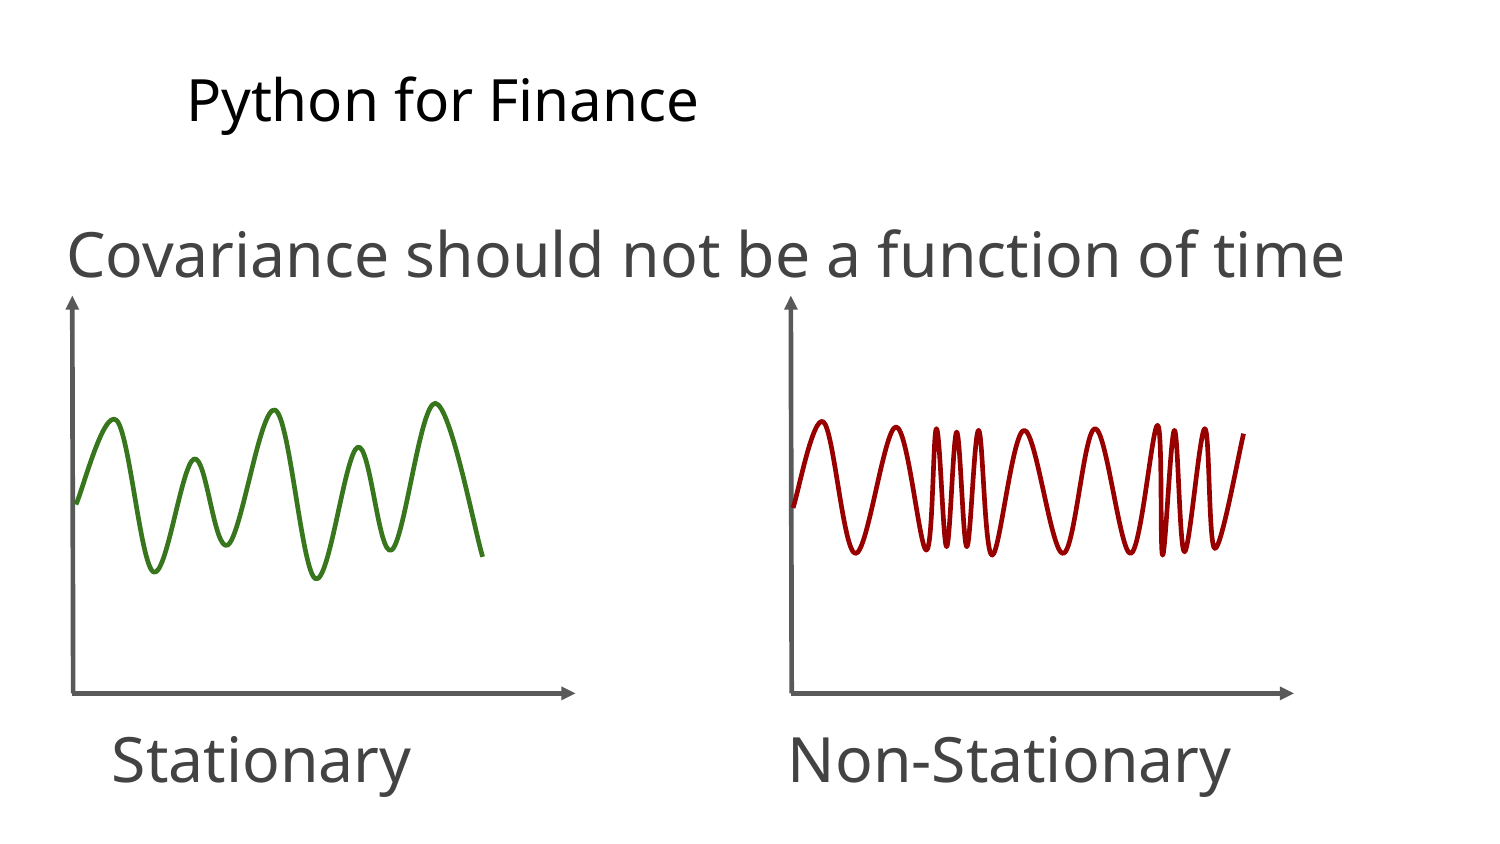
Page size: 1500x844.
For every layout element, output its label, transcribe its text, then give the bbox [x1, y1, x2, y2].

list Non-Stationary [765, 750, 1320, 795]
list Covariance should not be a function of time [51, 189, 1500, 750]
list Stationary [72, 750, 533, 795]
title Python for Finance [171, 48, 1449, 143]
text_box [797, 421, 1244, 556]
text_box [79, 403, 483, 579]
